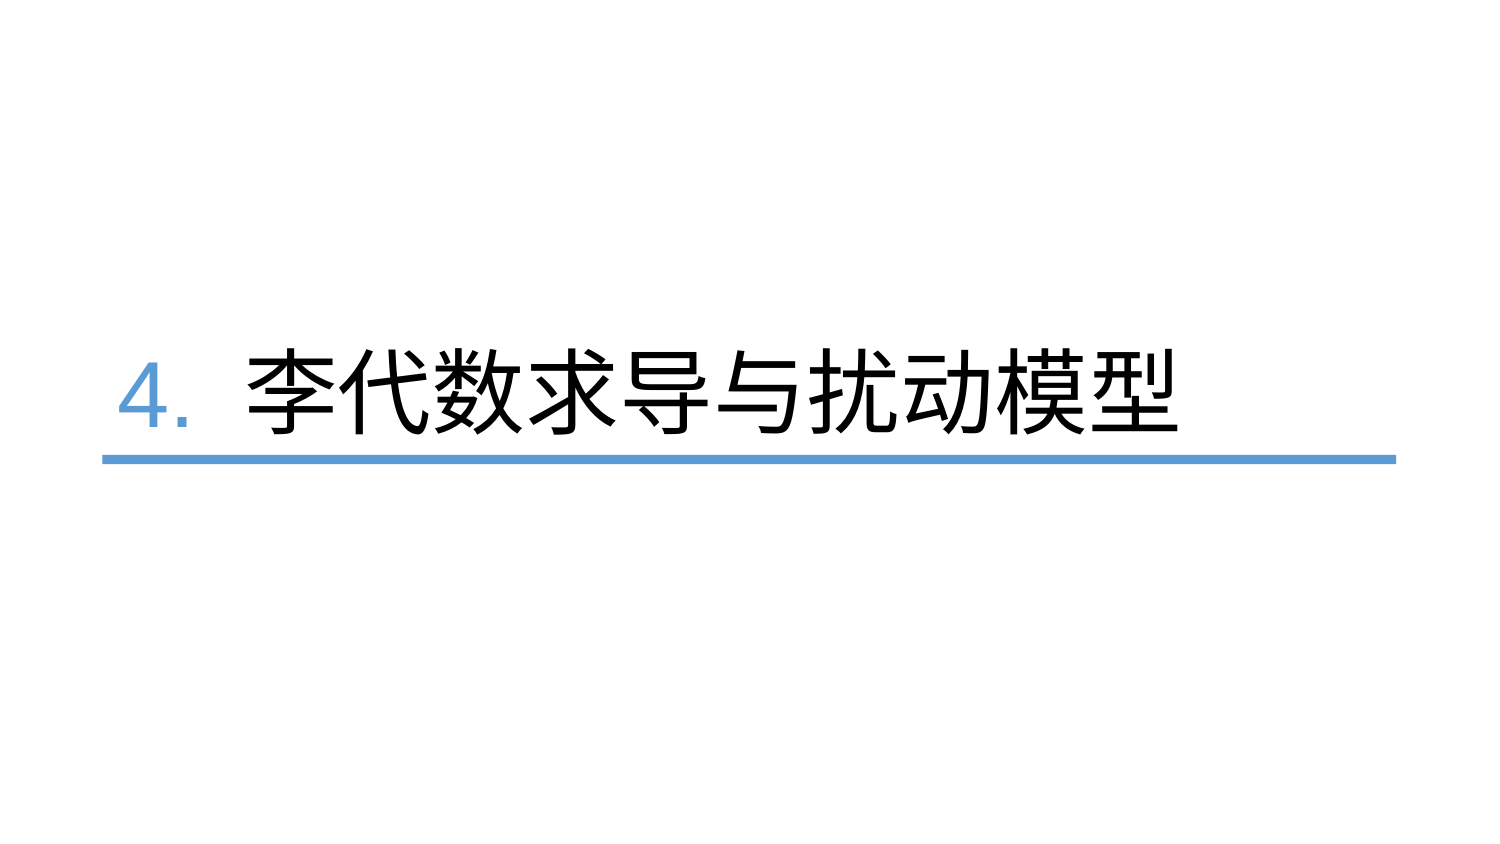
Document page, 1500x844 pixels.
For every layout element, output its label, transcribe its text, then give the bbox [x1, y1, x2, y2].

title 4. 李代数求导与扰动模型 [102, 104, 1397, 454]
text_box [101, 454, 1397, 465]
